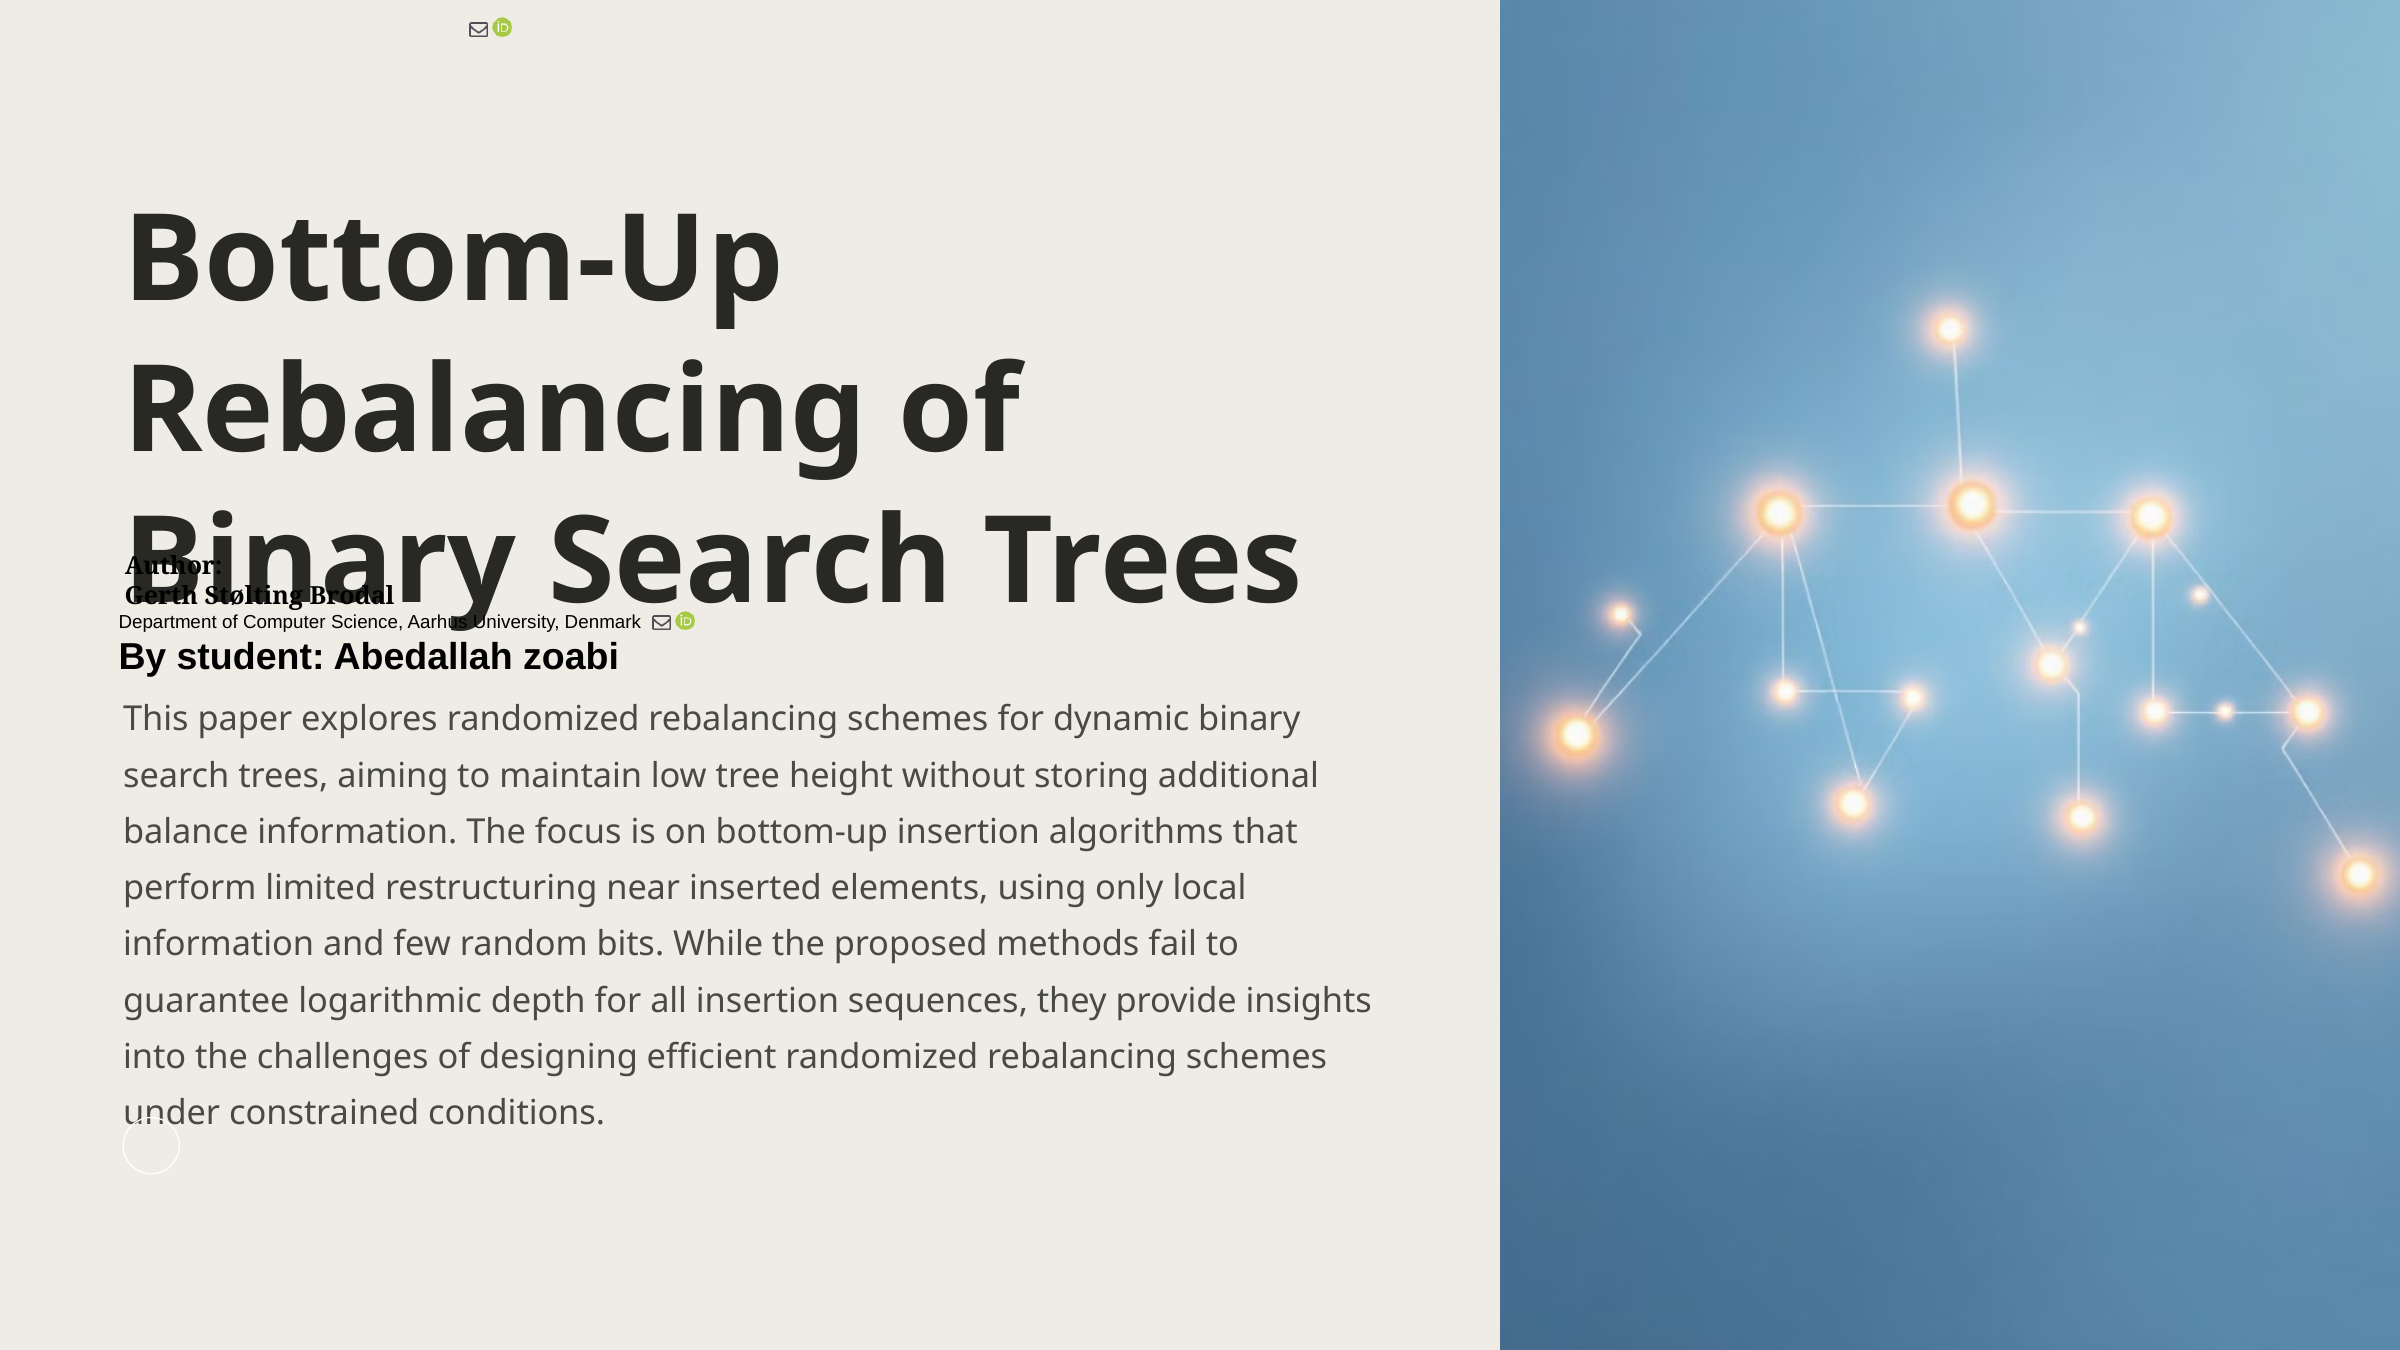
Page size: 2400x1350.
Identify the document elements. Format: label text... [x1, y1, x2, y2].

text_box Bottom-Up Rebalancing of Binary Search Trees [123, 173, 1377, 541]
picture [1499, 0, 2400, 1350]
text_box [469, 17, 512, 37]
text_box Author: Gerth Stølting Brodal Department of Computer Science, Aarhus University, Denmark By student: Abedallah zoabi [77, 541, 1499, 685]
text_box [651, 611, 695, 630]
text_box This paper explores randomized rebalancing schemes for dynamic binary search trees, aiming to maintain low tree height without storing additional balance information. The focus is on bottom-up insertion algorithms that perform limited restructuring near inserted elements, using only local information and few random bits. While the proposed methods fail to guarantee logarithmic depth for all insertion sequences, they provide insights into the challenges of designing efficient randomized rebalancing schemes under constrained conditions. [123, 685, 1377, 1076]
text_box [93, 1101, 1499, 1177]
text_box [0, 0, 1499, 75]
